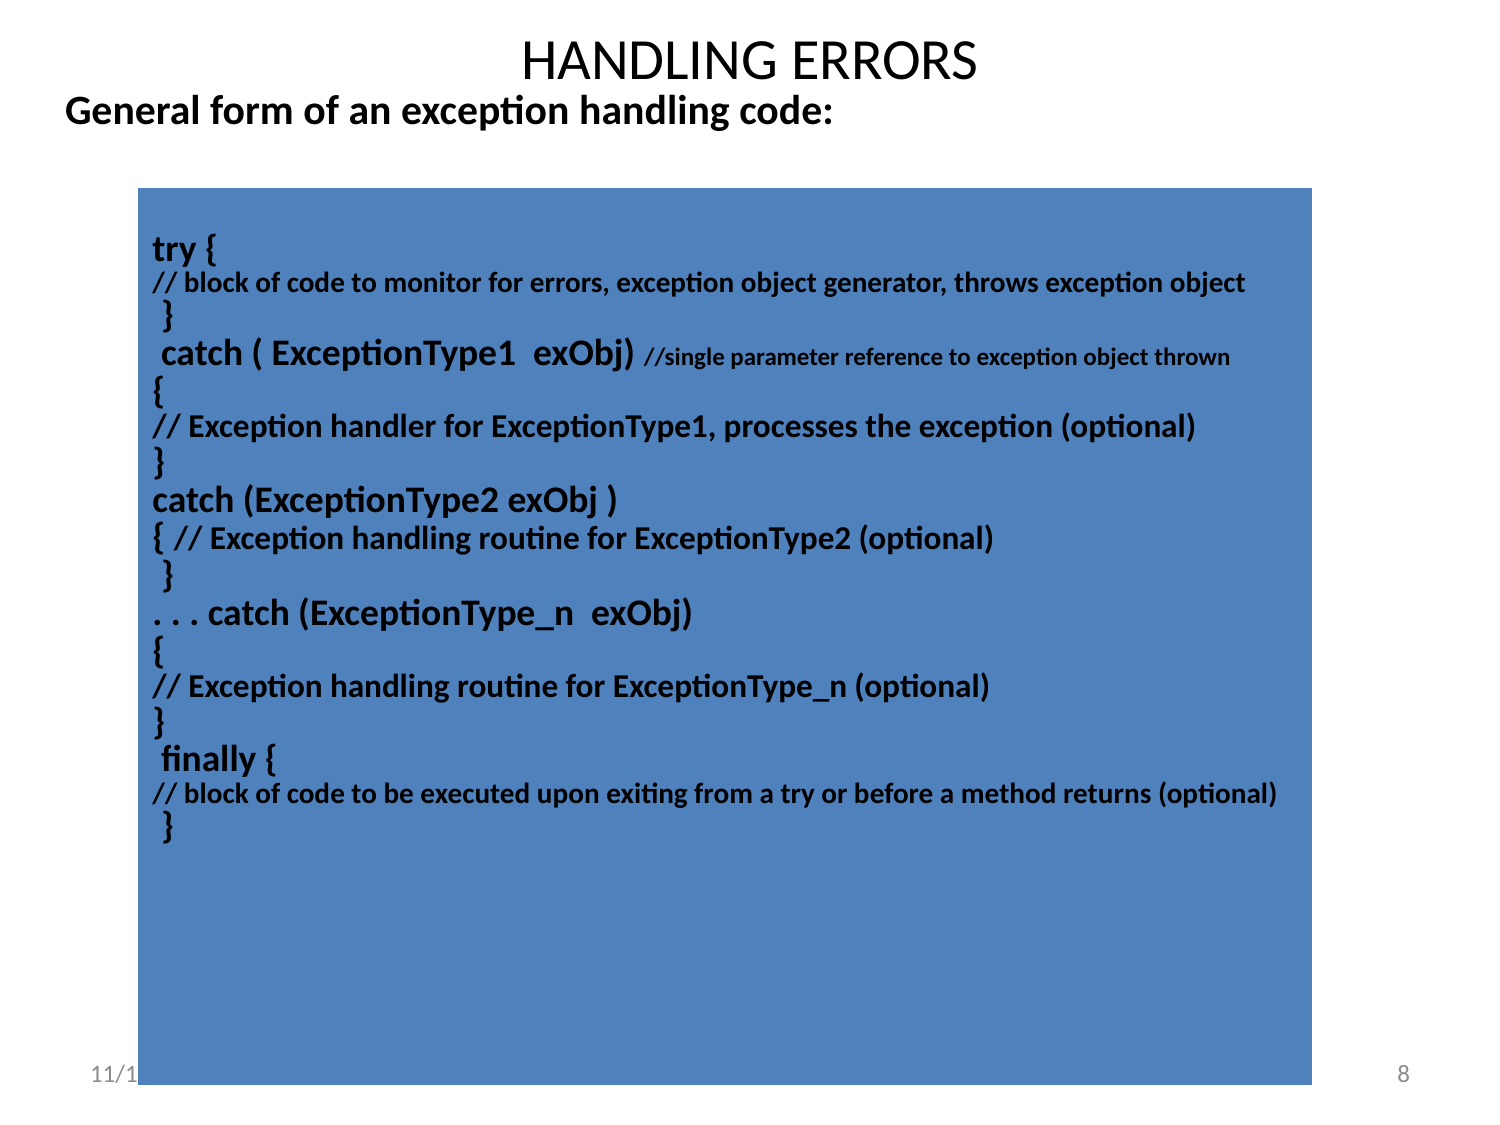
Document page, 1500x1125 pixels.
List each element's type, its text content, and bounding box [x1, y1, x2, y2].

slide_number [75, 1042, 425, 1103]
subtitle General form of an exception handling code: [50, 75, 1438, 1100]
slide_number 8 [1074, 1042, 1425, 1103]
table_header try { // block of code to monitor for errors, exception object generator, throws exception object } catch ( ExceptionType1 exObj) //single parameter reference to exception object thrown { // Exception handler for ExceptionType1, processes the exception (optional) } catch (ExceptionType2 exObj ) { // Exception handling routine for ExceptionType2 (optional) } . . . catch (ExceptionType_n exObj) { // Exception handling routine for ExceptionType_n (optional) } finally { // block of code to be executed upon exiting from a try or before a method returns (optional) } [138, 188, 1312, 1085]
title HANDLING ERRORS [112, 0, 1388, 75]
